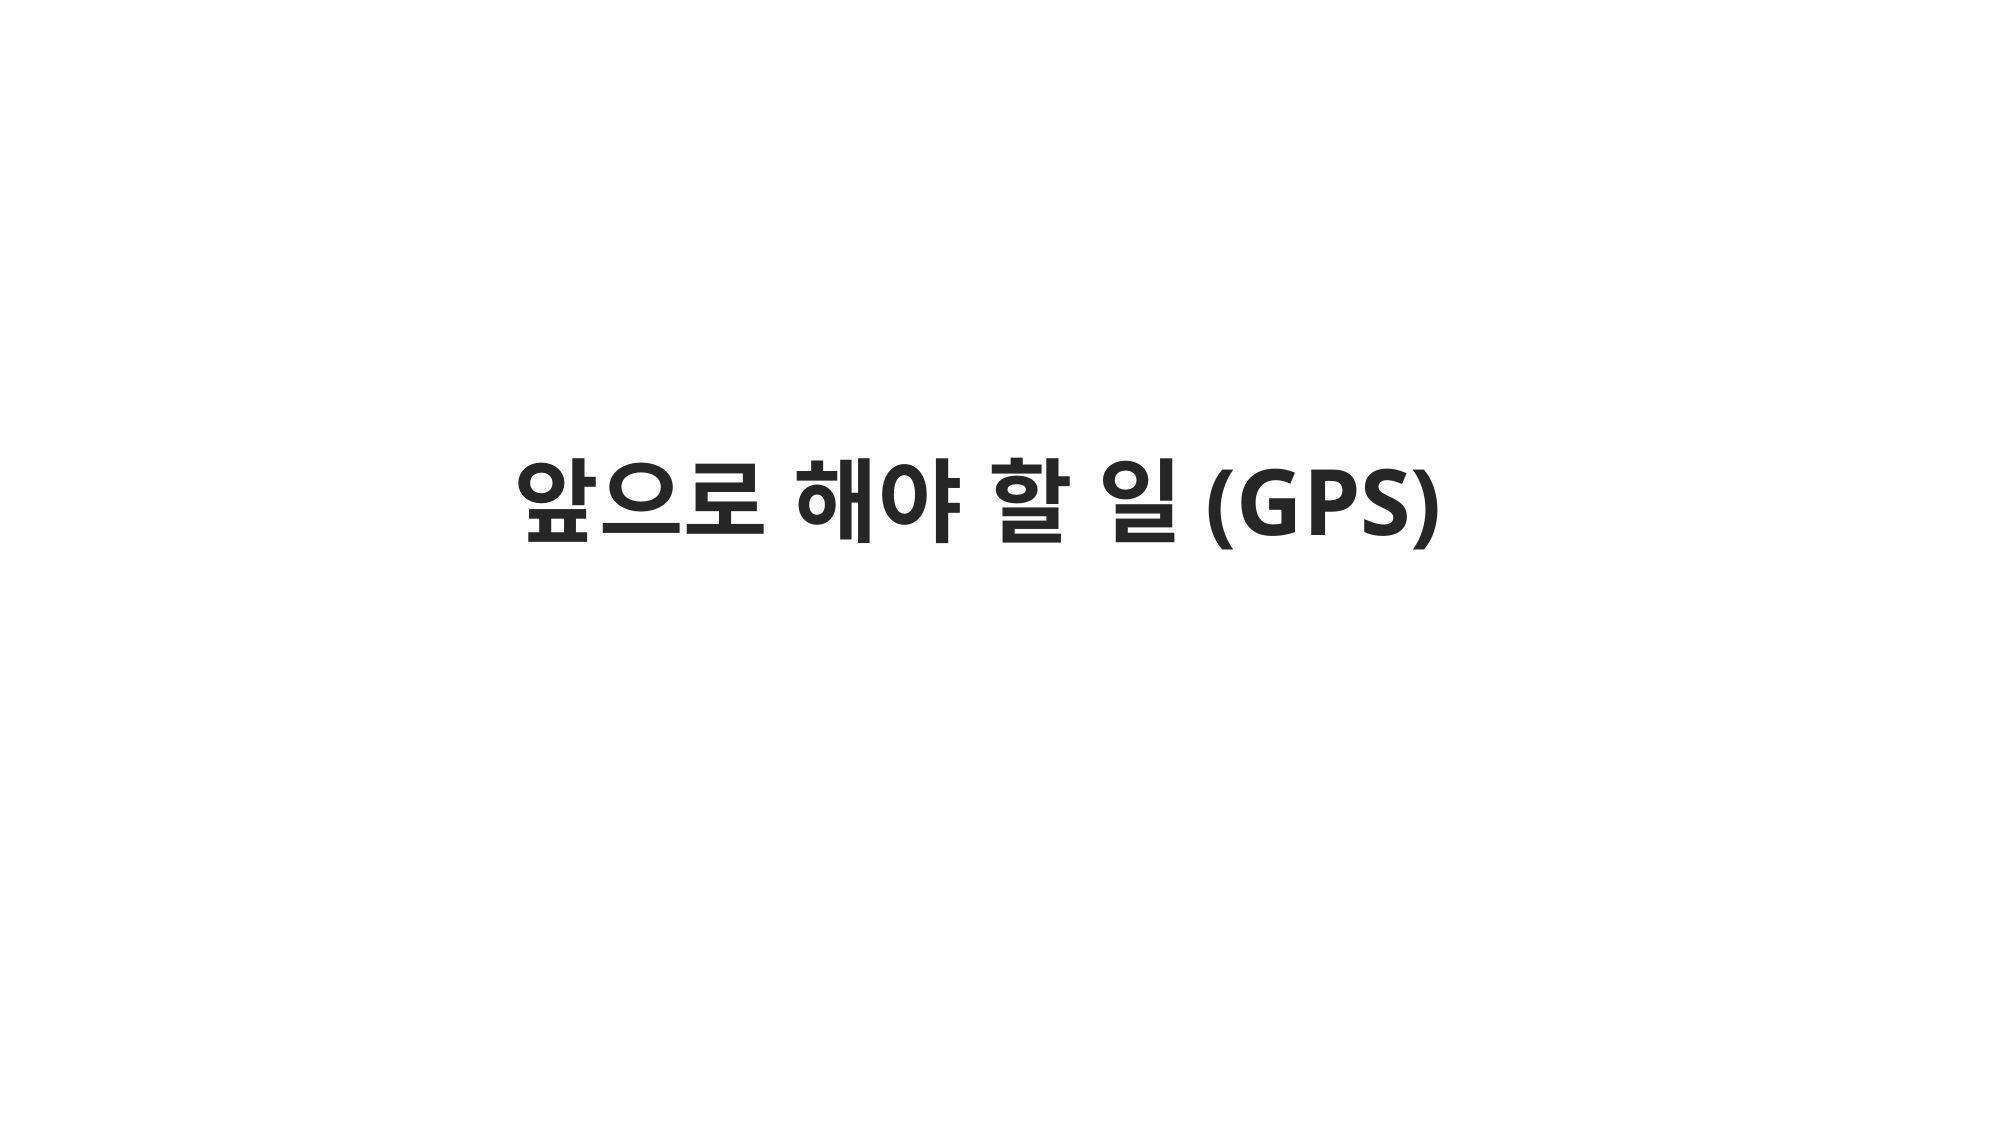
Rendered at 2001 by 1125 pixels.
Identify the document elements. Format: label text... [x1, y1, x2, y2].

text_box 앞으로 해야 할 일(GPS) [500, 436, 1500, 561]
